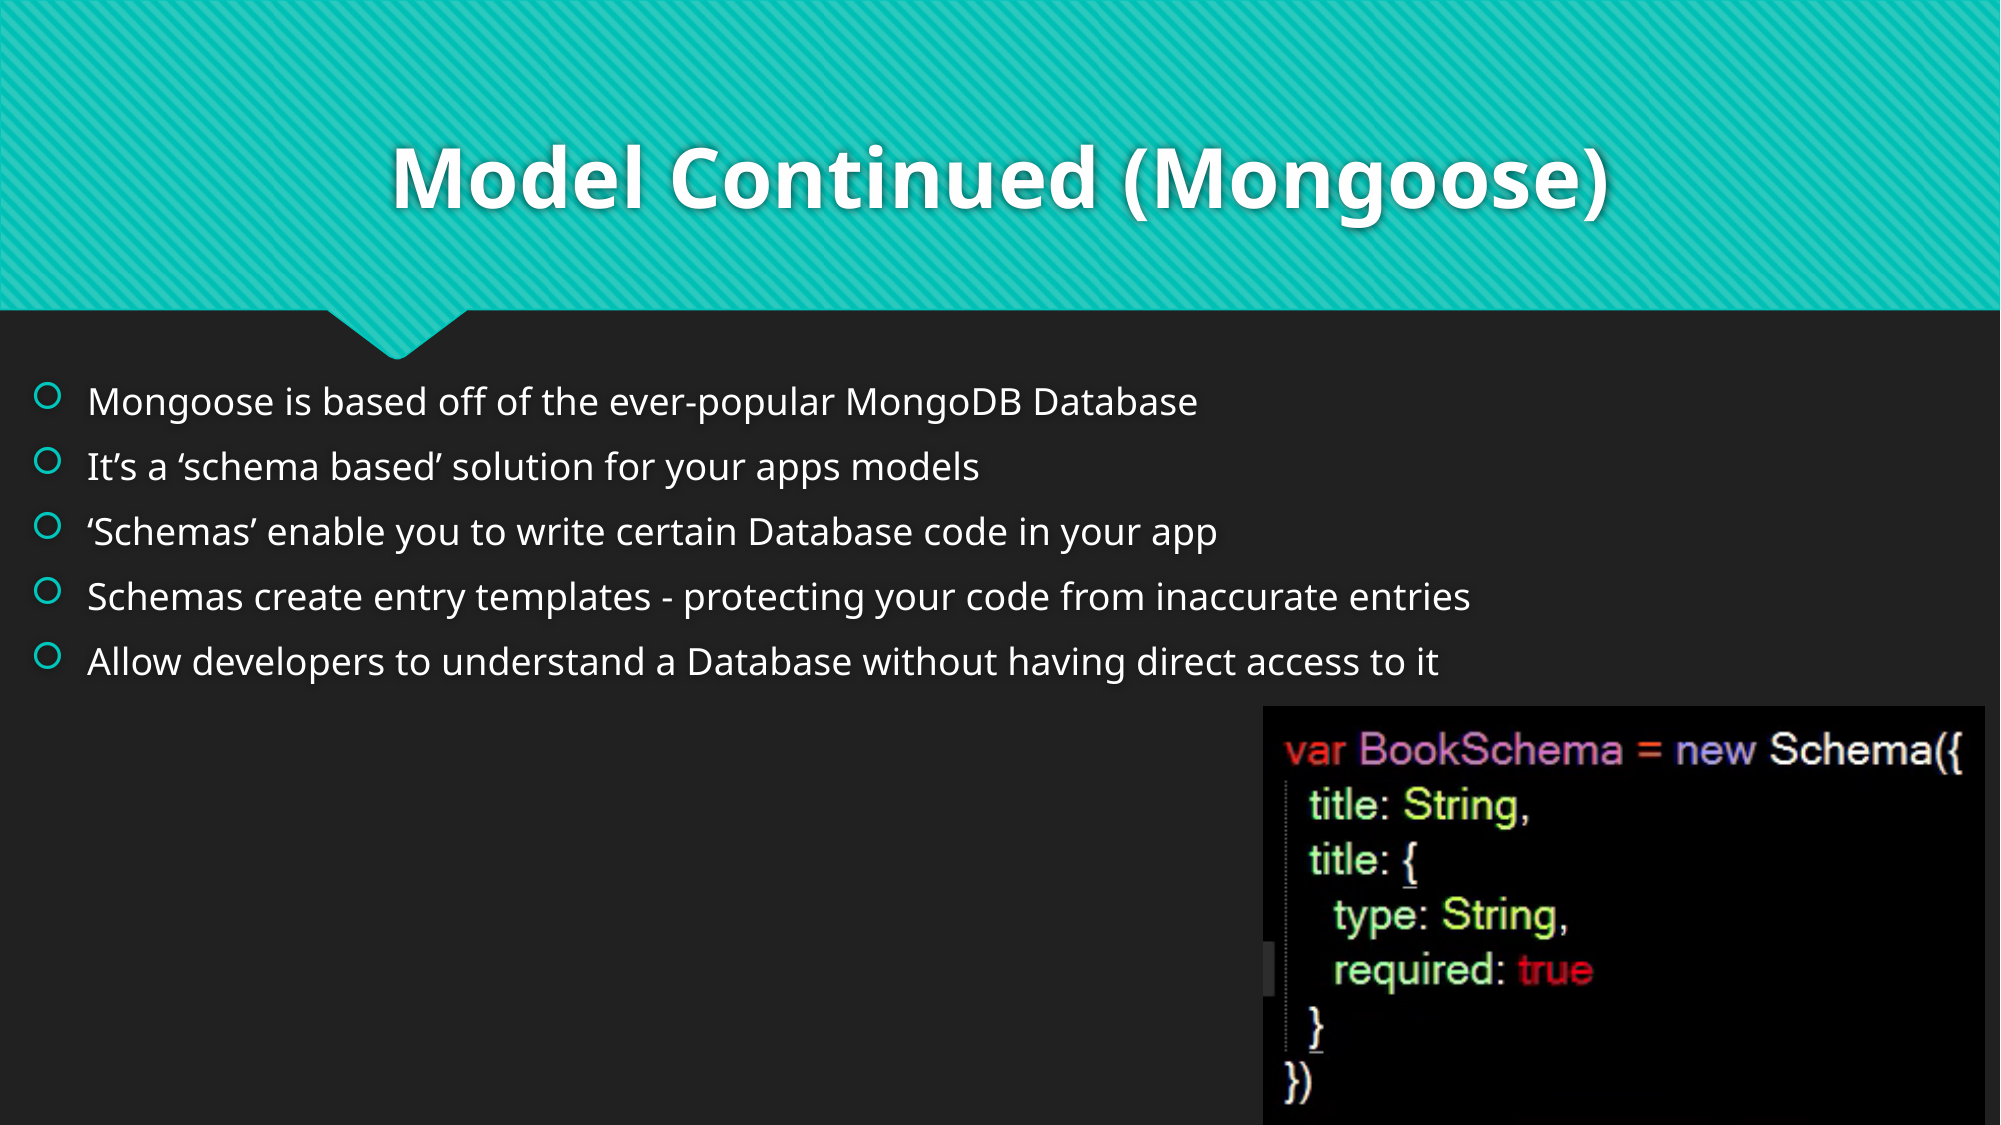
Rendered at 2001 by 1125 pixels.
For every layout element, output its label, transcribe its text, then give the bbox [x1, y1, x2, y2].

list Mongoose is based off of the ever-popular MongoDB Database It’s a ‘schema based’ solution for your apps models ‘Schemas’ enable you to write certain Database code in your app Schemas create entry templates - protecting your code from inaccurate entries Allow developers to understand a Database without having direct access to it [15, 232, 1748, 830]
picture [1263, 706, 1985, 1125]
title Model Continued (Mongoose) [132, 73, 1868, 233]
